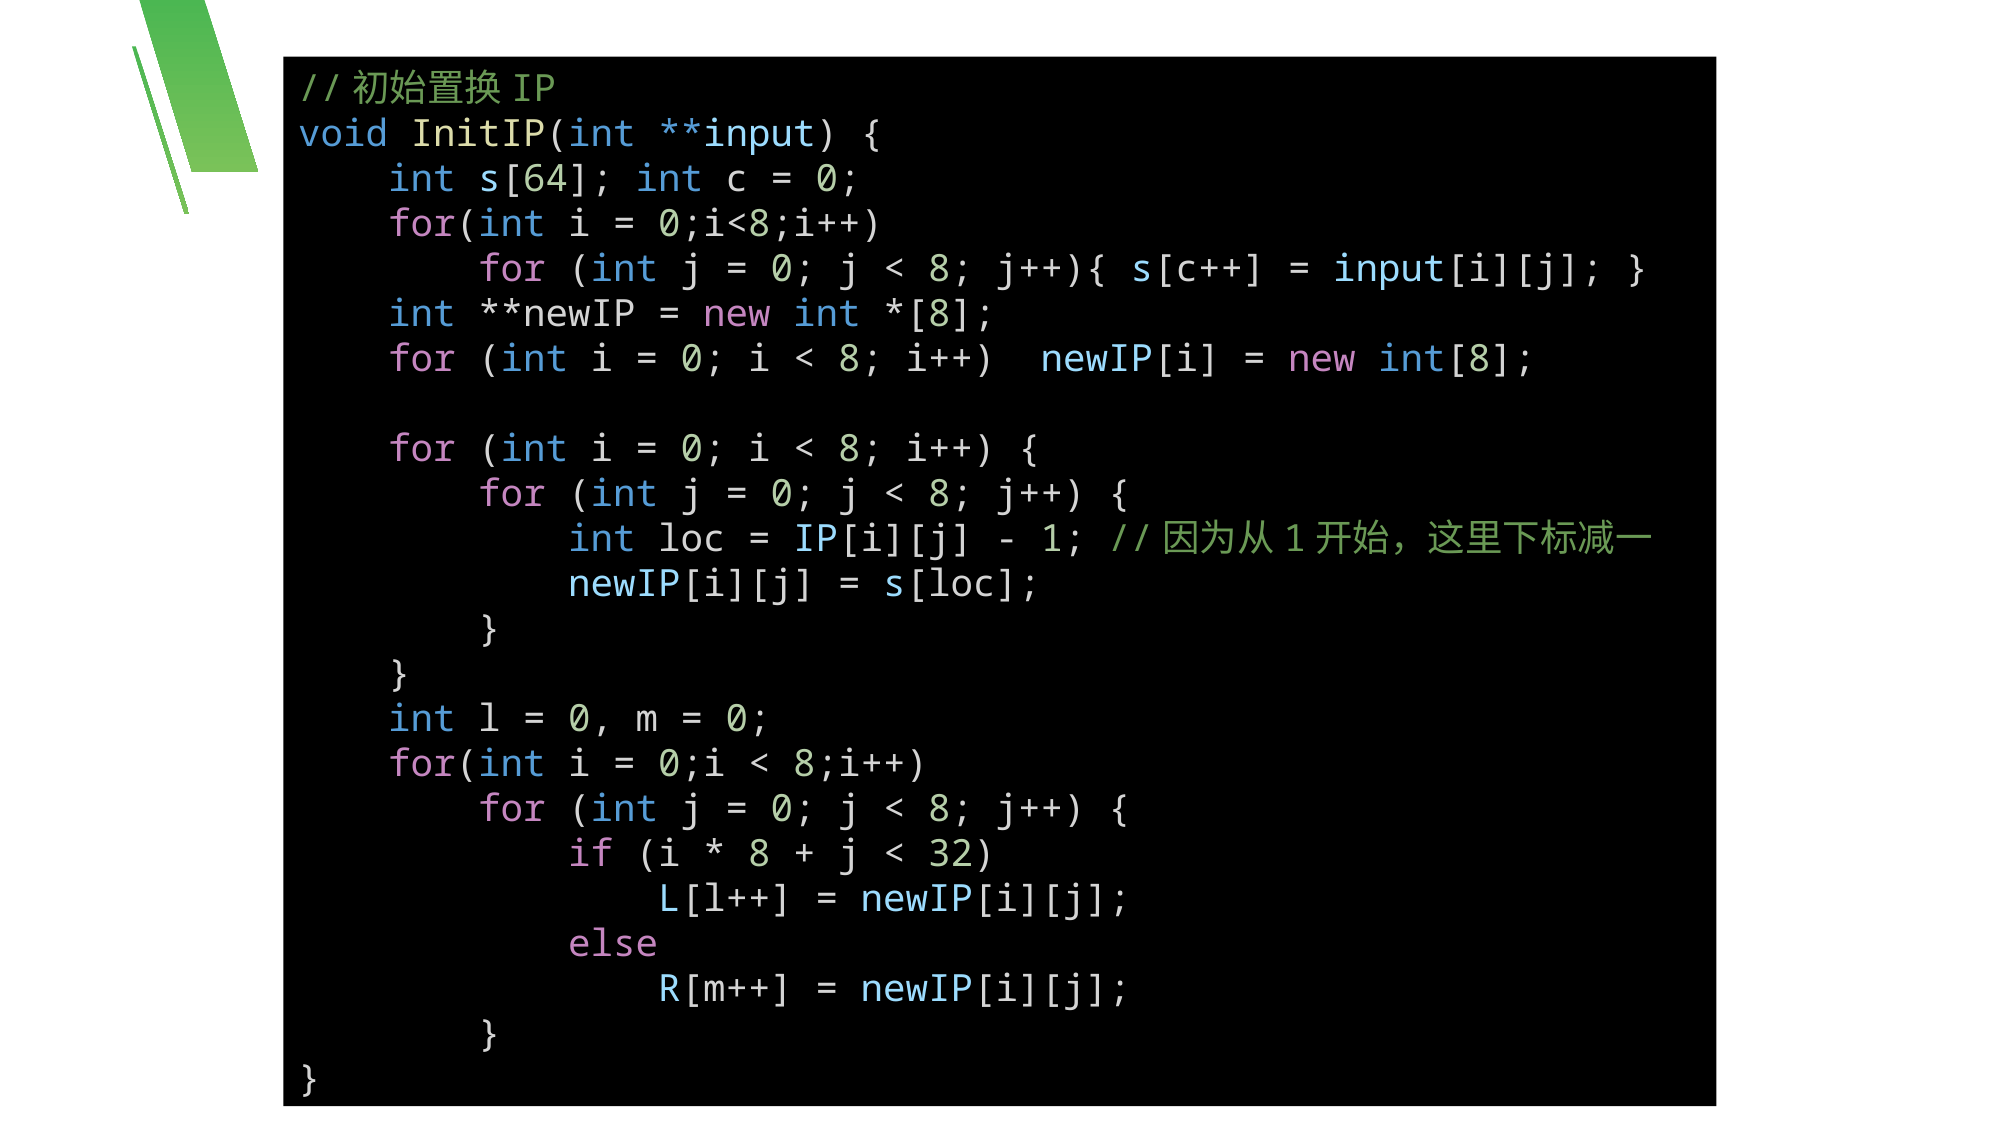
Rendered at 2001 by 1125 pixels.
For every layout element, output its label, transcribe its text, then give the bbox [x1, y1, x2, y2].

text_box //初始置换IP void InitIP(int **input) { int s[64]; int c = 0; for(int i = 0;i<8;i++) for (int j = 0; j < 8; j++){ s[c++] = input[i][j]; } int **newIP = new int *[8]; for (int i = 0; i < 8; i++) newIP[i] = new int[8]; for (int i = 0; i < 8; i++) { for (int j = 0; j < 8; j++) { int loc = IP[i][j] - 1; //因为从1开始，这里下标减一 newIP[i][j] = s[loc]; } } int l = 0, m = 0; for(int i = 0;i < 8;i++) for (int j = 0; j < 8; j++) { if (i * 8 + j < 32) L[l++] = newIP[i][j]; else R[m++] = newIP[i][j]; } } [283, 56, 1717, 1107]
